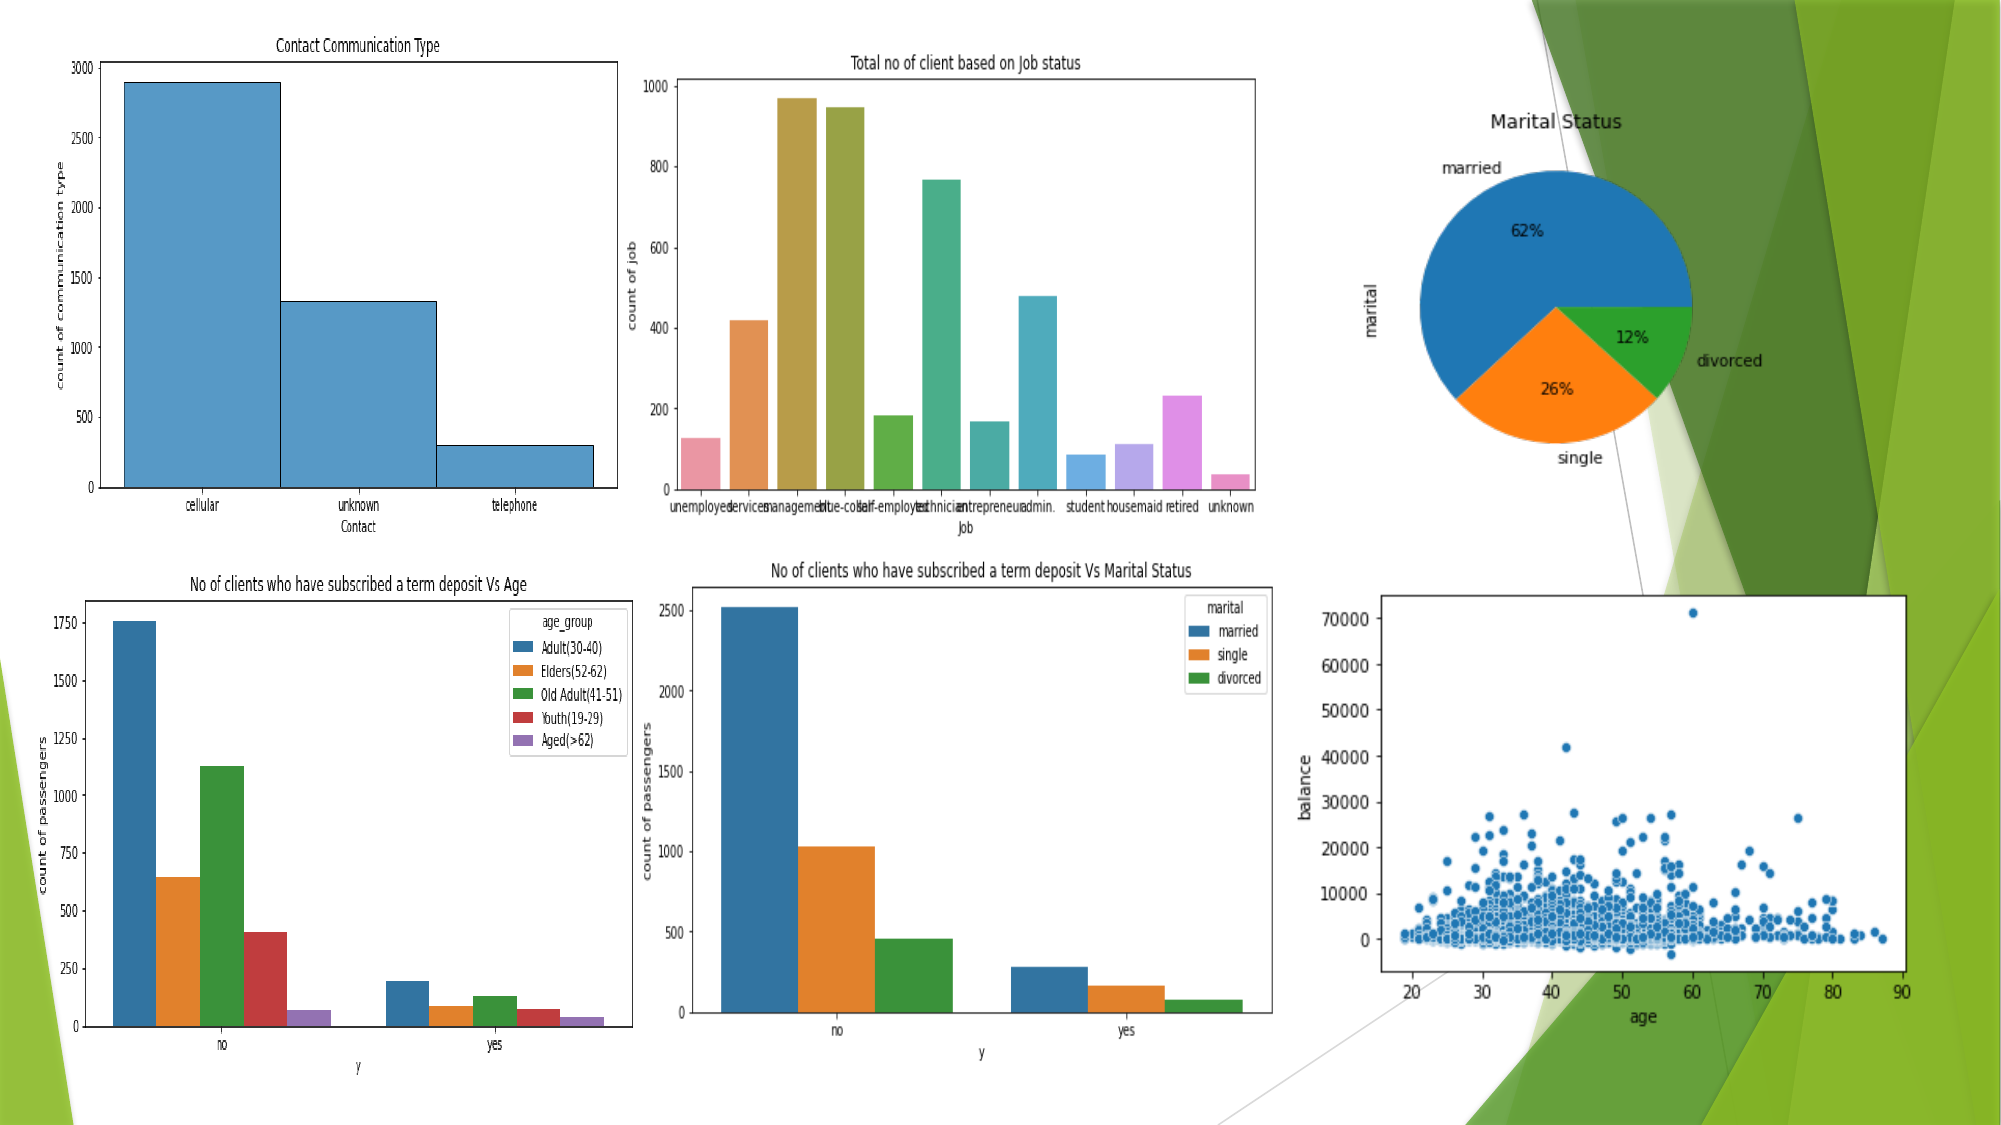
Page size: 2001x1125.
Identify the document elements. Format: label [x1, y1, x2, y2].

picture [1287, 585, 1923, 1038]
picture [49, 26, 1262, 548]
picture [31, 550, 1278, 1086]
picture [1352, 102, 1775, 490]
